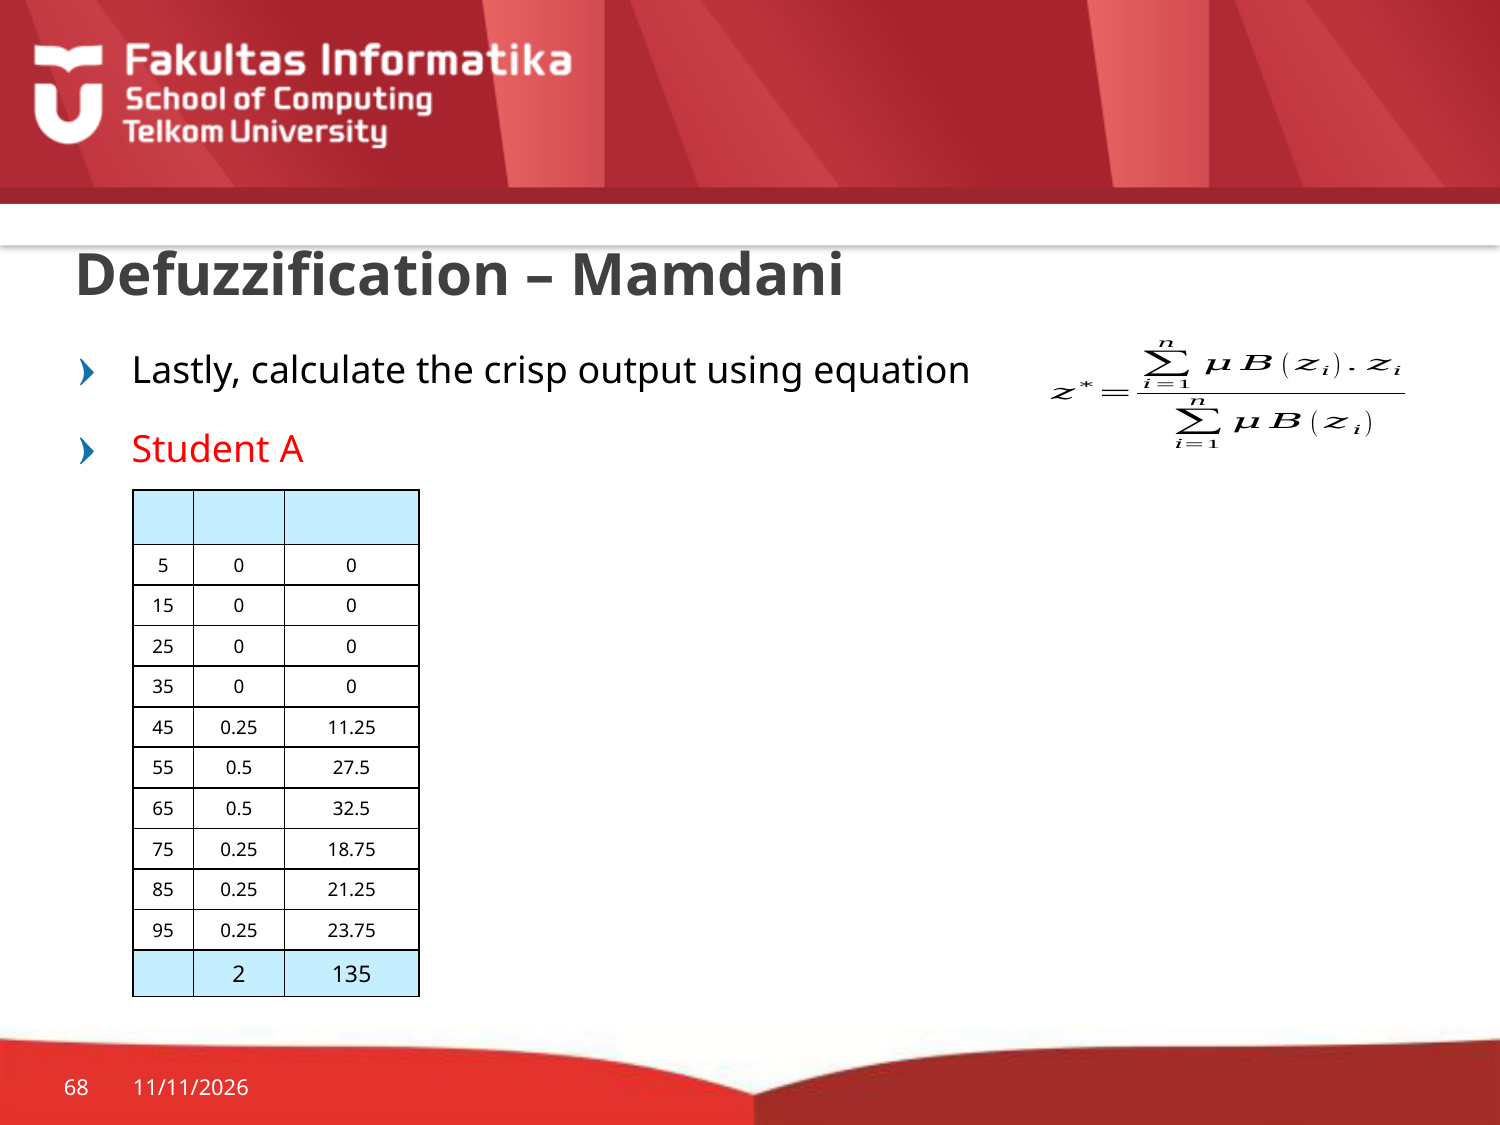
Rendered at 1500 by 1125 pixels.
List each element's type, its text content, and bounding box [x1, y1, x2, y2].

list Lastly, calculate the crisp output using equation Student A [60, 329, 1426, 990]
slide_number 68 [63, 1058, 123, 1119]
picture [75, 350, 97, 387]
picture [0, 0, 1500, 203]
title Defuzzification – Mamdani [59, 219, 1426, 325]
picture [75, 429, 97, 466]
picture [0, 1024, 1500, 1125]
slide_number 12-Nov-19 [132, 1058, 403, 1119]
